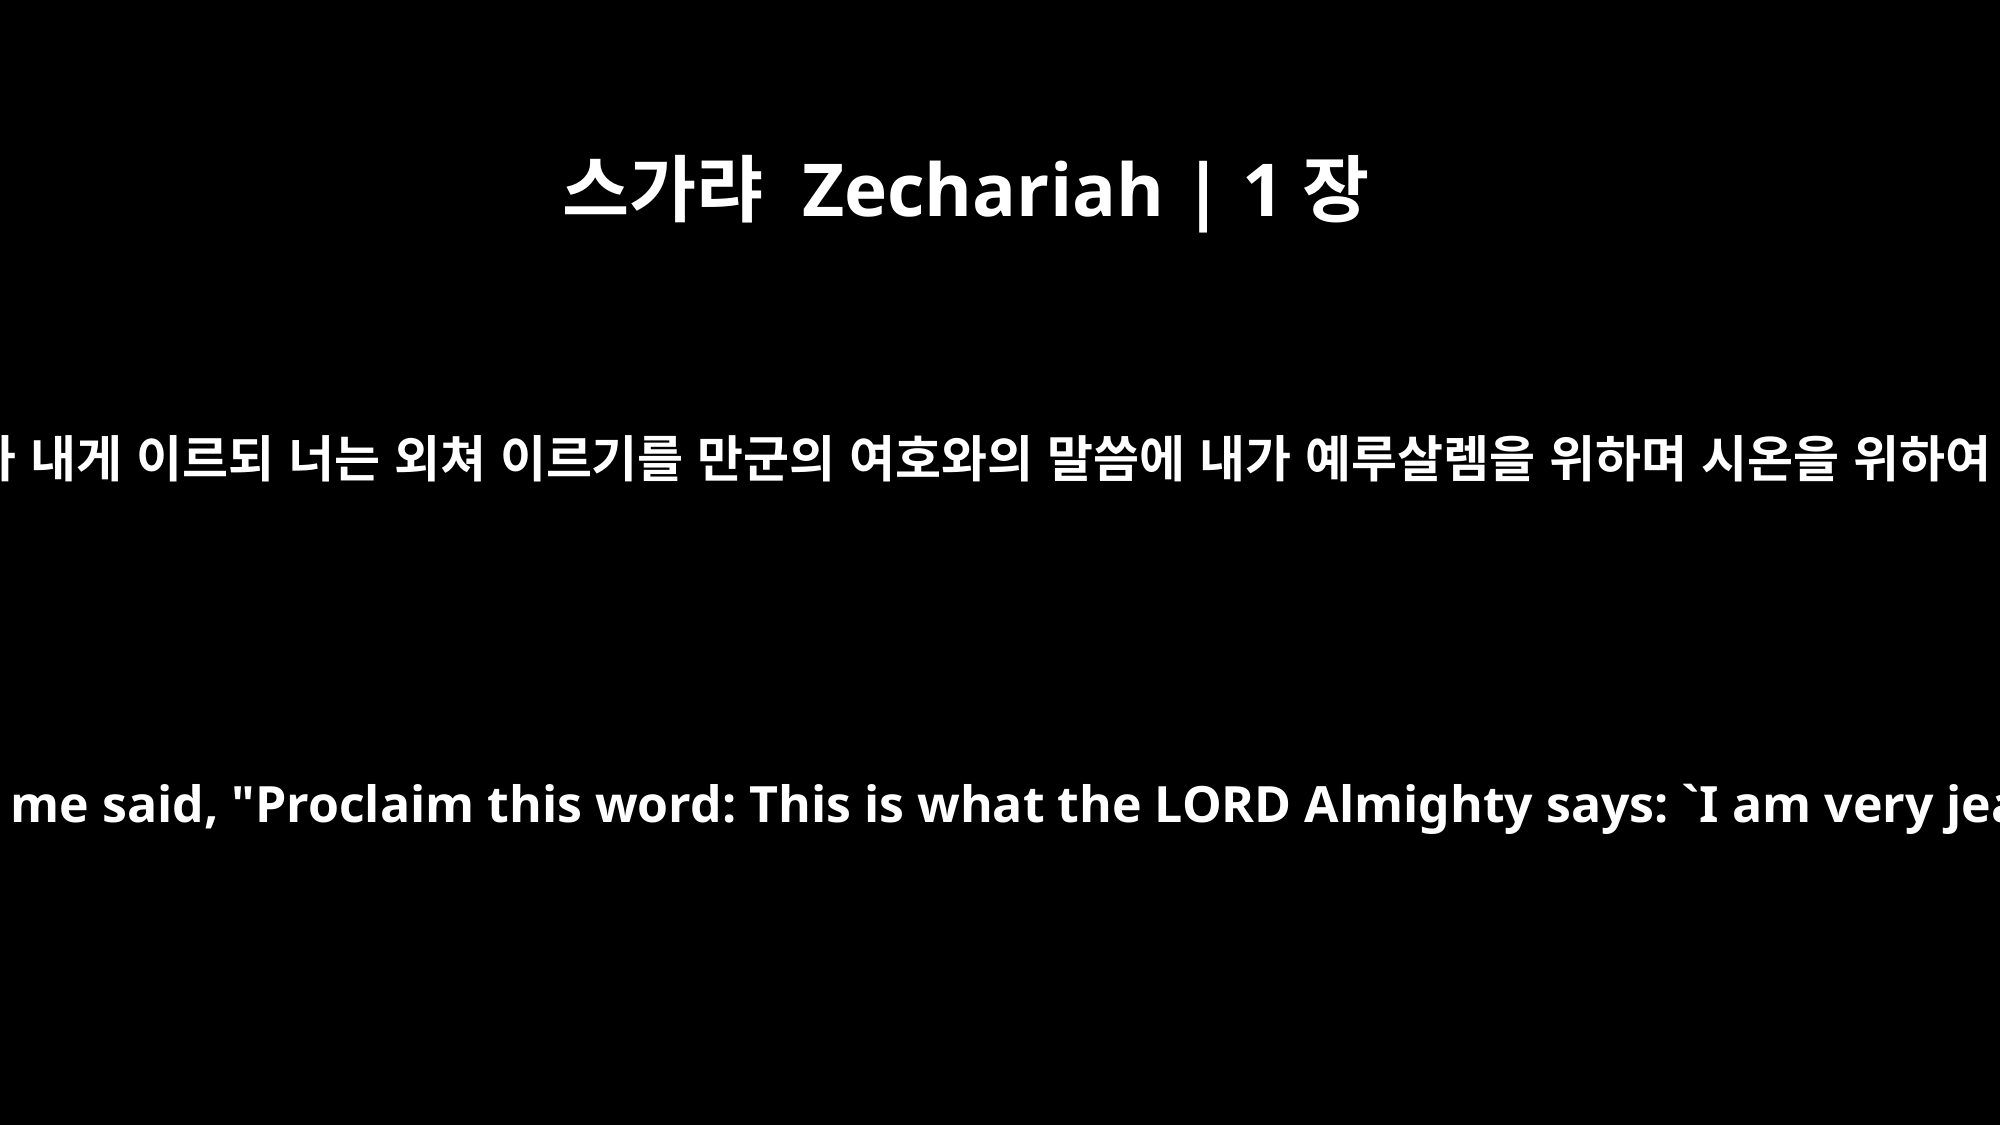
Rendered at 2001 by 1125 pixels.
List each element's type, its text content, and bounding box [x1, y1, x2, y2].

text_box Then the angel who was speaking to me said, "Proclaim this word: This is what the LORD Almighty says: `I am very jealous for Jerusalem and Zion, [0, 764, 2000, 840]
text_box 스가랴 Zechariah | 1장 [547, 136, 1385, 239]
text_box 14 내게 말하는 천사가 내게 이르되 너는 외쳐 이르기를 만군의 여호와의 말씀에 내가 예루살렘을 위하며 시온을 위하여 크게 질투하며 [0, 359, 2000, 495]
